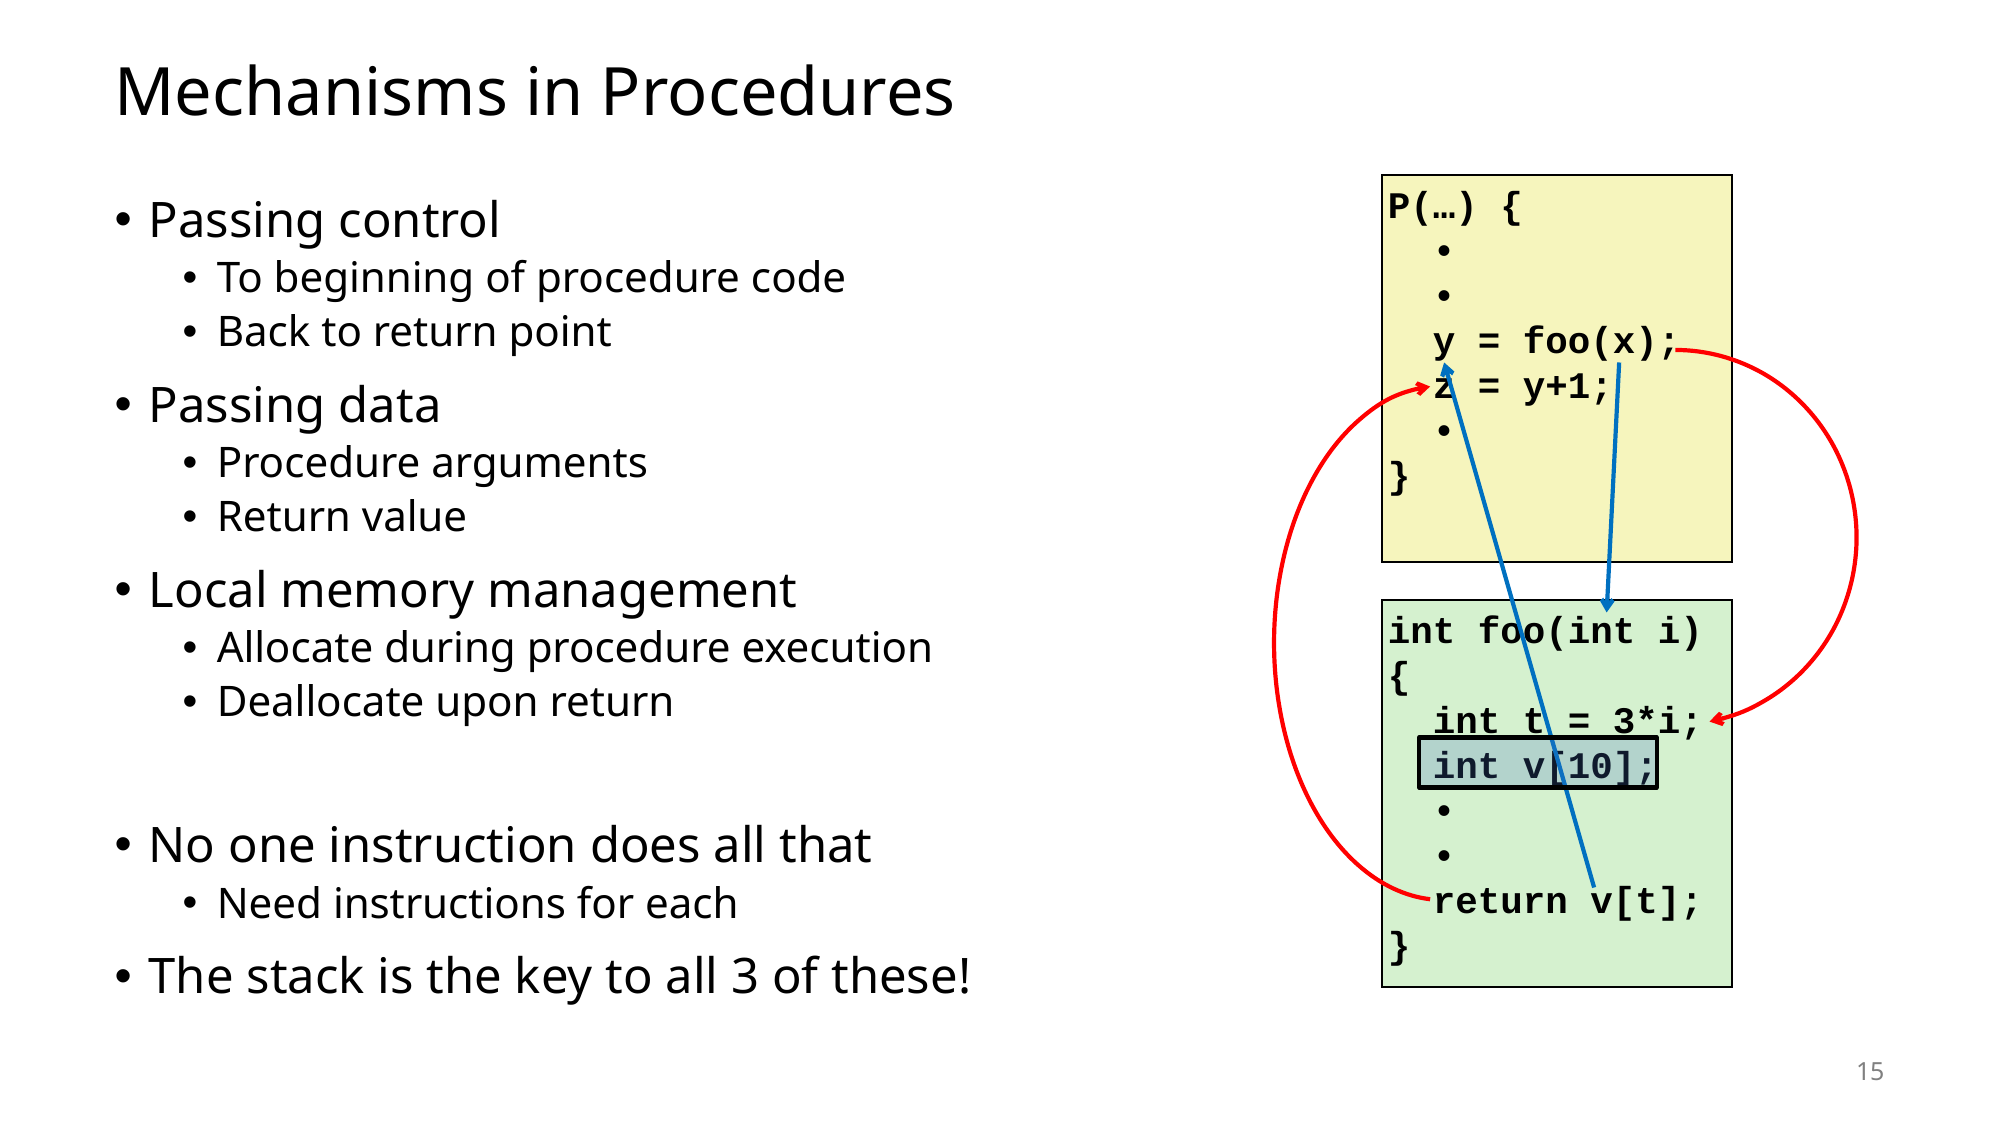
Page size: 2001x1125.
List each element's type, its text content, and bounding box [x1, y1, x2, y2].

list Passing control To beginning of procedure code Back to return point Passing data Procedure arguments Return value Local memory management Allocate during procedure execution Deallocate upon return No one instruction does all that Need instructions for each The stack is the key to all 3 of these! [99, 187, 1900, 1013]
text_box int foo(int i) { int t = 3*i; int v[10]; • • return v[t]; } [1381, 900, 1732, 988]
slide_number 15 [1749, 1042, 1900, 1103]
text_box P(…) { • • y = foo(x); z = y+1; • } [1381, 174, 1732, 349]
title Mechanisms in Procedures [99, 37, 1900, 150]
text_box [1444, 362, 1620, 888]
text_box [1273, 349, 1857, 900]
